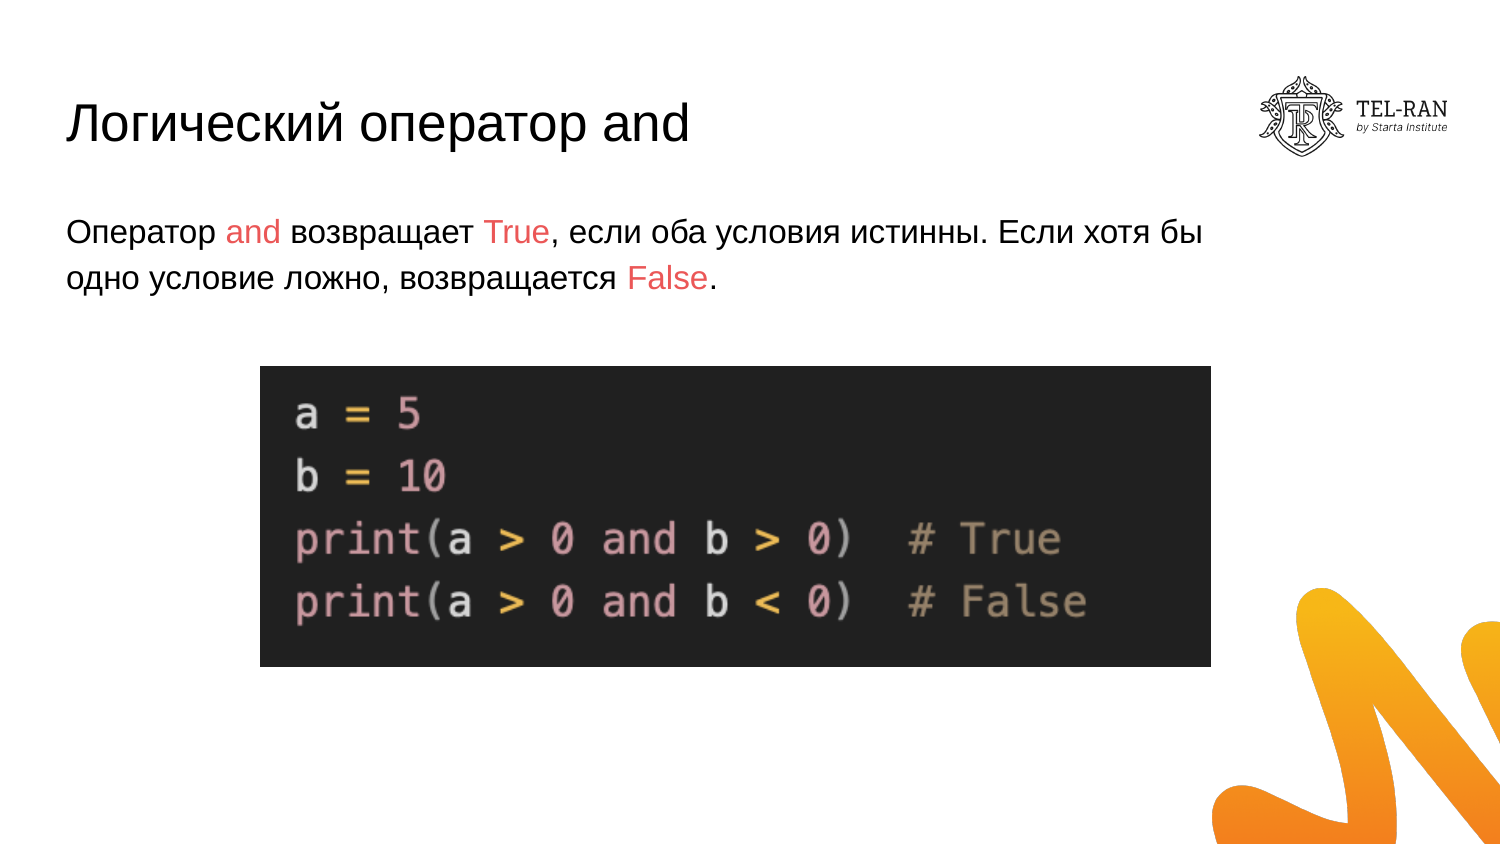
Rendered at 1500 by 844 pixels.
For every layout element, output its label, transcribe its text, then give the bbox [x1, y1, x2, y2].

picture [1259, 76, 1447, 157]
picture [260, 366, 1500, 844]
title Логический оператор and [51, 72, 1449, 167]
list Оператор and возвращает True, если оба условия истинны. Если хотя бы одно условие ложно, возвращается False. [51, 189, 1235, 335]
